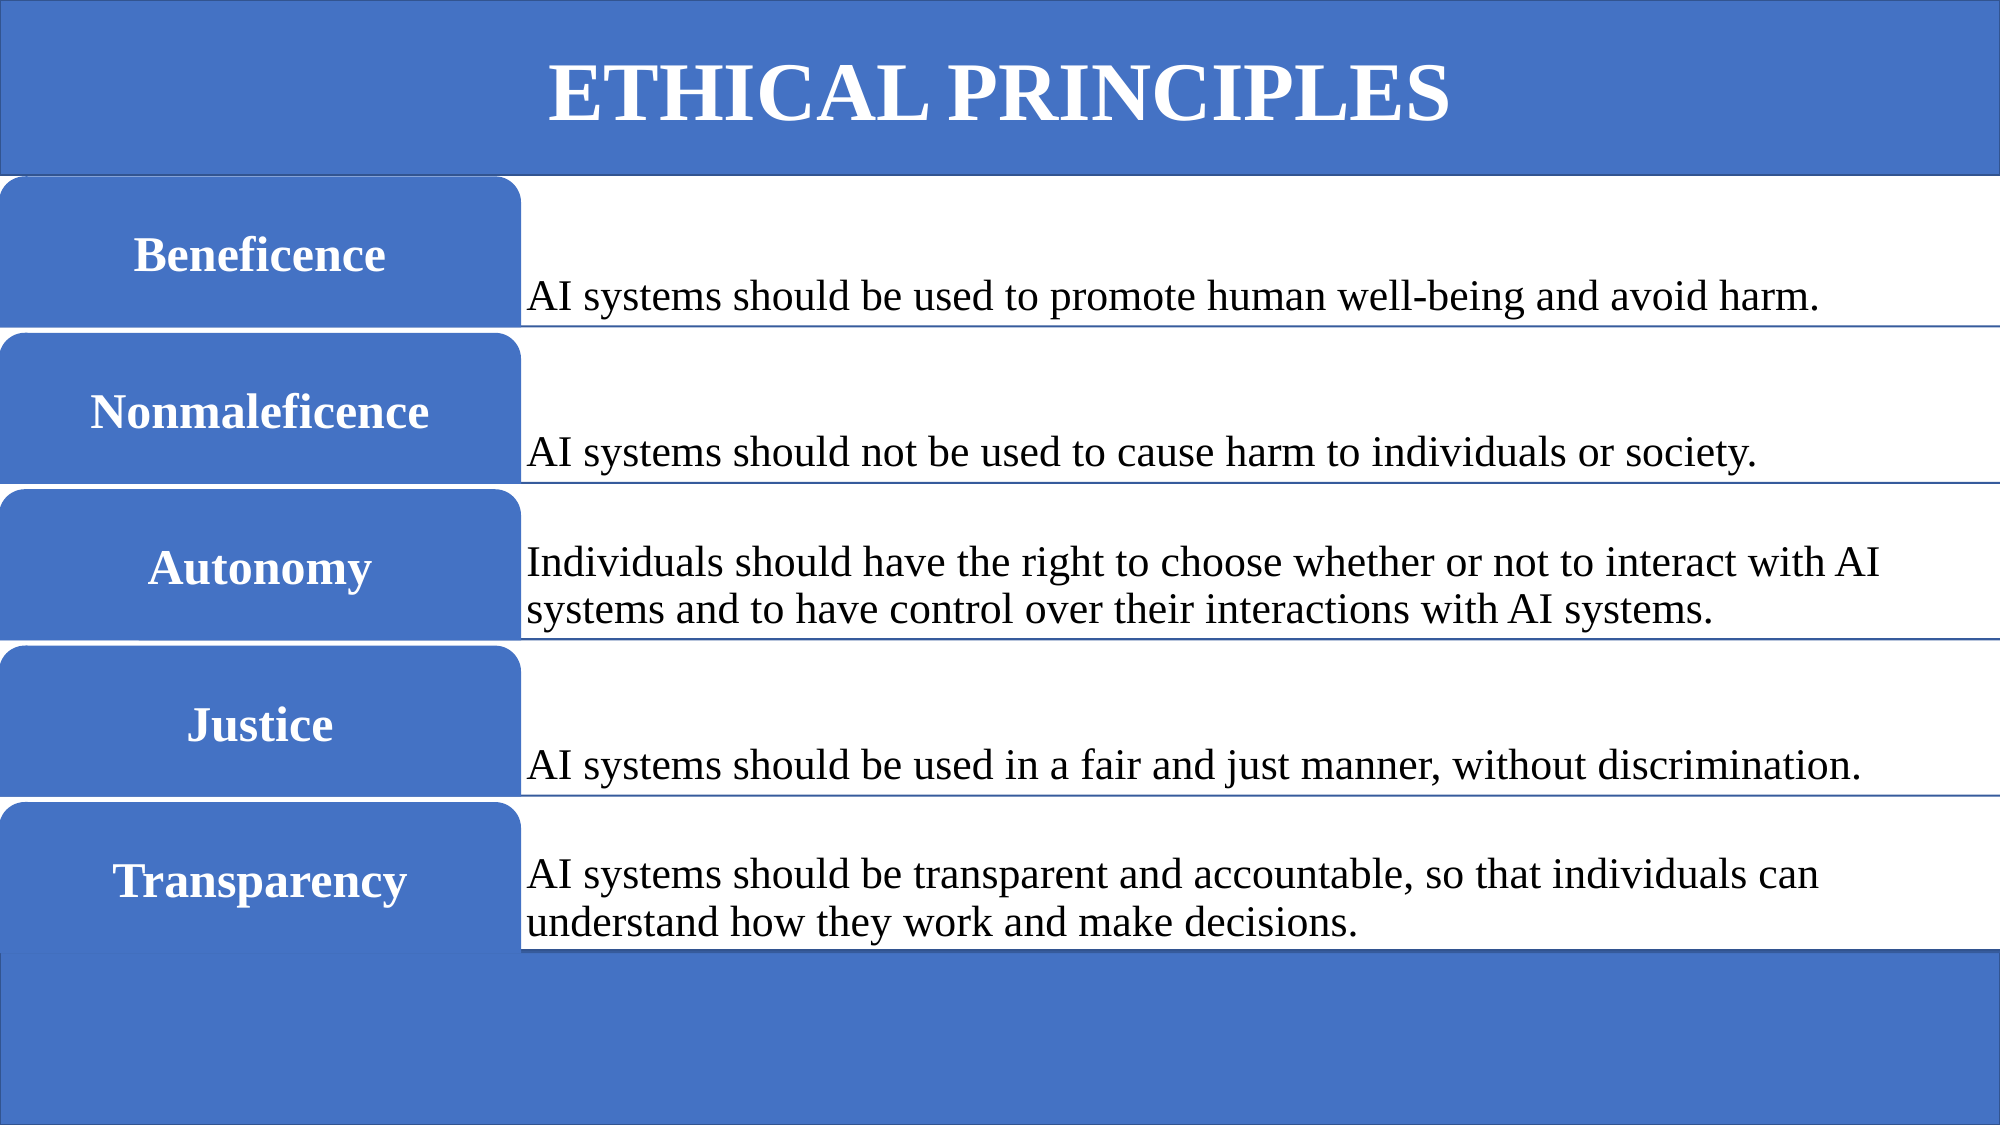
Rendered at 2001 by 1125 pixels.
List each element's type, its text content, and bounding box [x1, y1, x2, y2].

text_box [0, 954, 2000, 1125]
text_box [0, 176, 2000, 953]
text_box ETHICAL PRINCIPLES [0, 0, 2000, 176]
